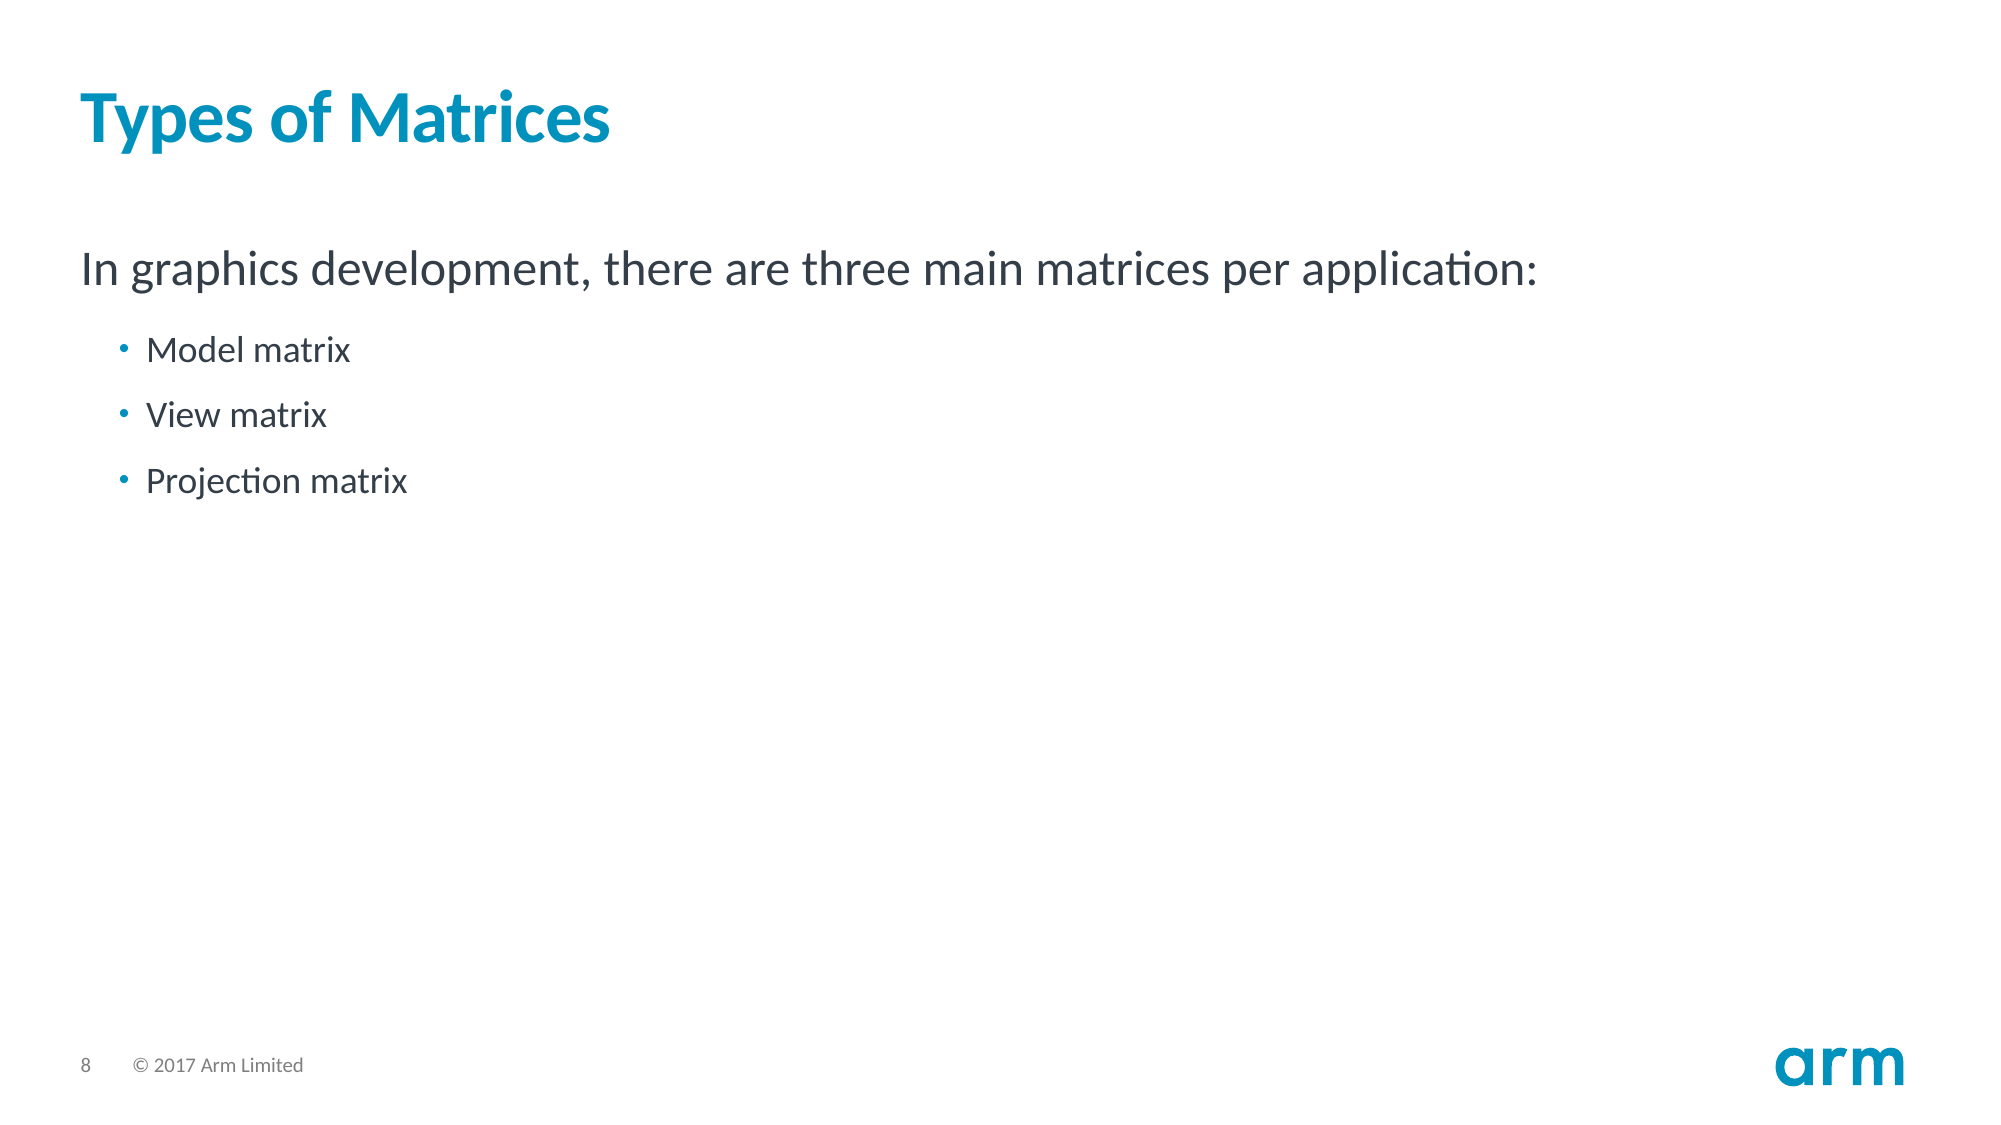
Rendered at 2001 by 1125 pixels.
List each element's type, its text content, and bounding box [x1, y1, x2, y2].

title Types of Matrices [80, 48, 1915, 158]
list In graphics development, there are three main matrices per application: Model matrix View matrix Projection matrix [80, 242, 1915, 913]
